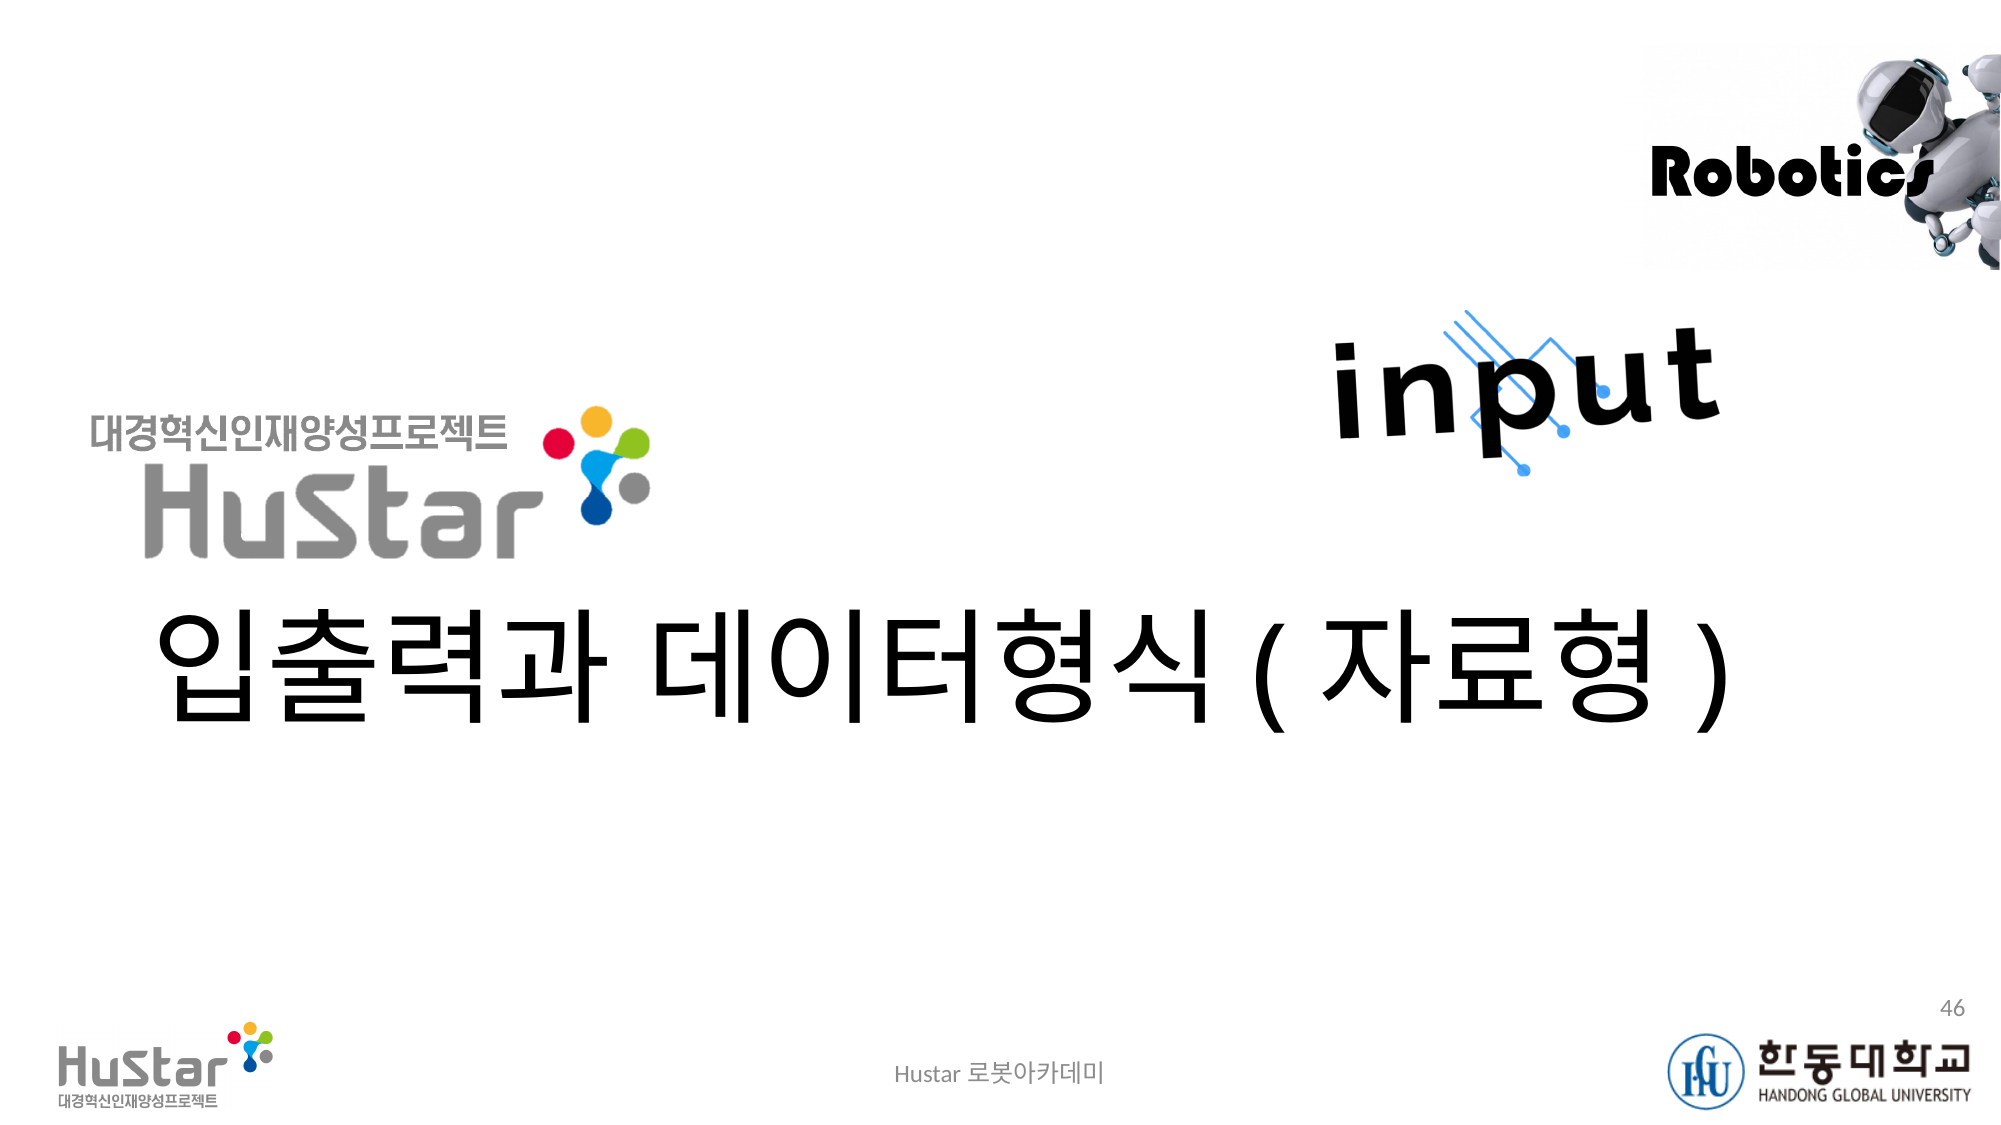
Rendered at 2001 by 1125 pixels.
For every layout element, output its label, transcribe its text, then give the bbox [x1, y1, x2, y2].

slide_number 46 [1887, 976, 1981, 1037]
footer Hustar로봇아카데미 [662, 1042, 1338, 1103]
title 입출력과 데이터형식(자료형) [136, 280, 1862, 749]
picture [56, 1020, 274, 1110]
picture [87, 402, 653, 614]
picture [1666, 1030, 1981, 1113]
picture [1242, 291, 1814, 492]
picture [1624, 45, 2001, 270]
